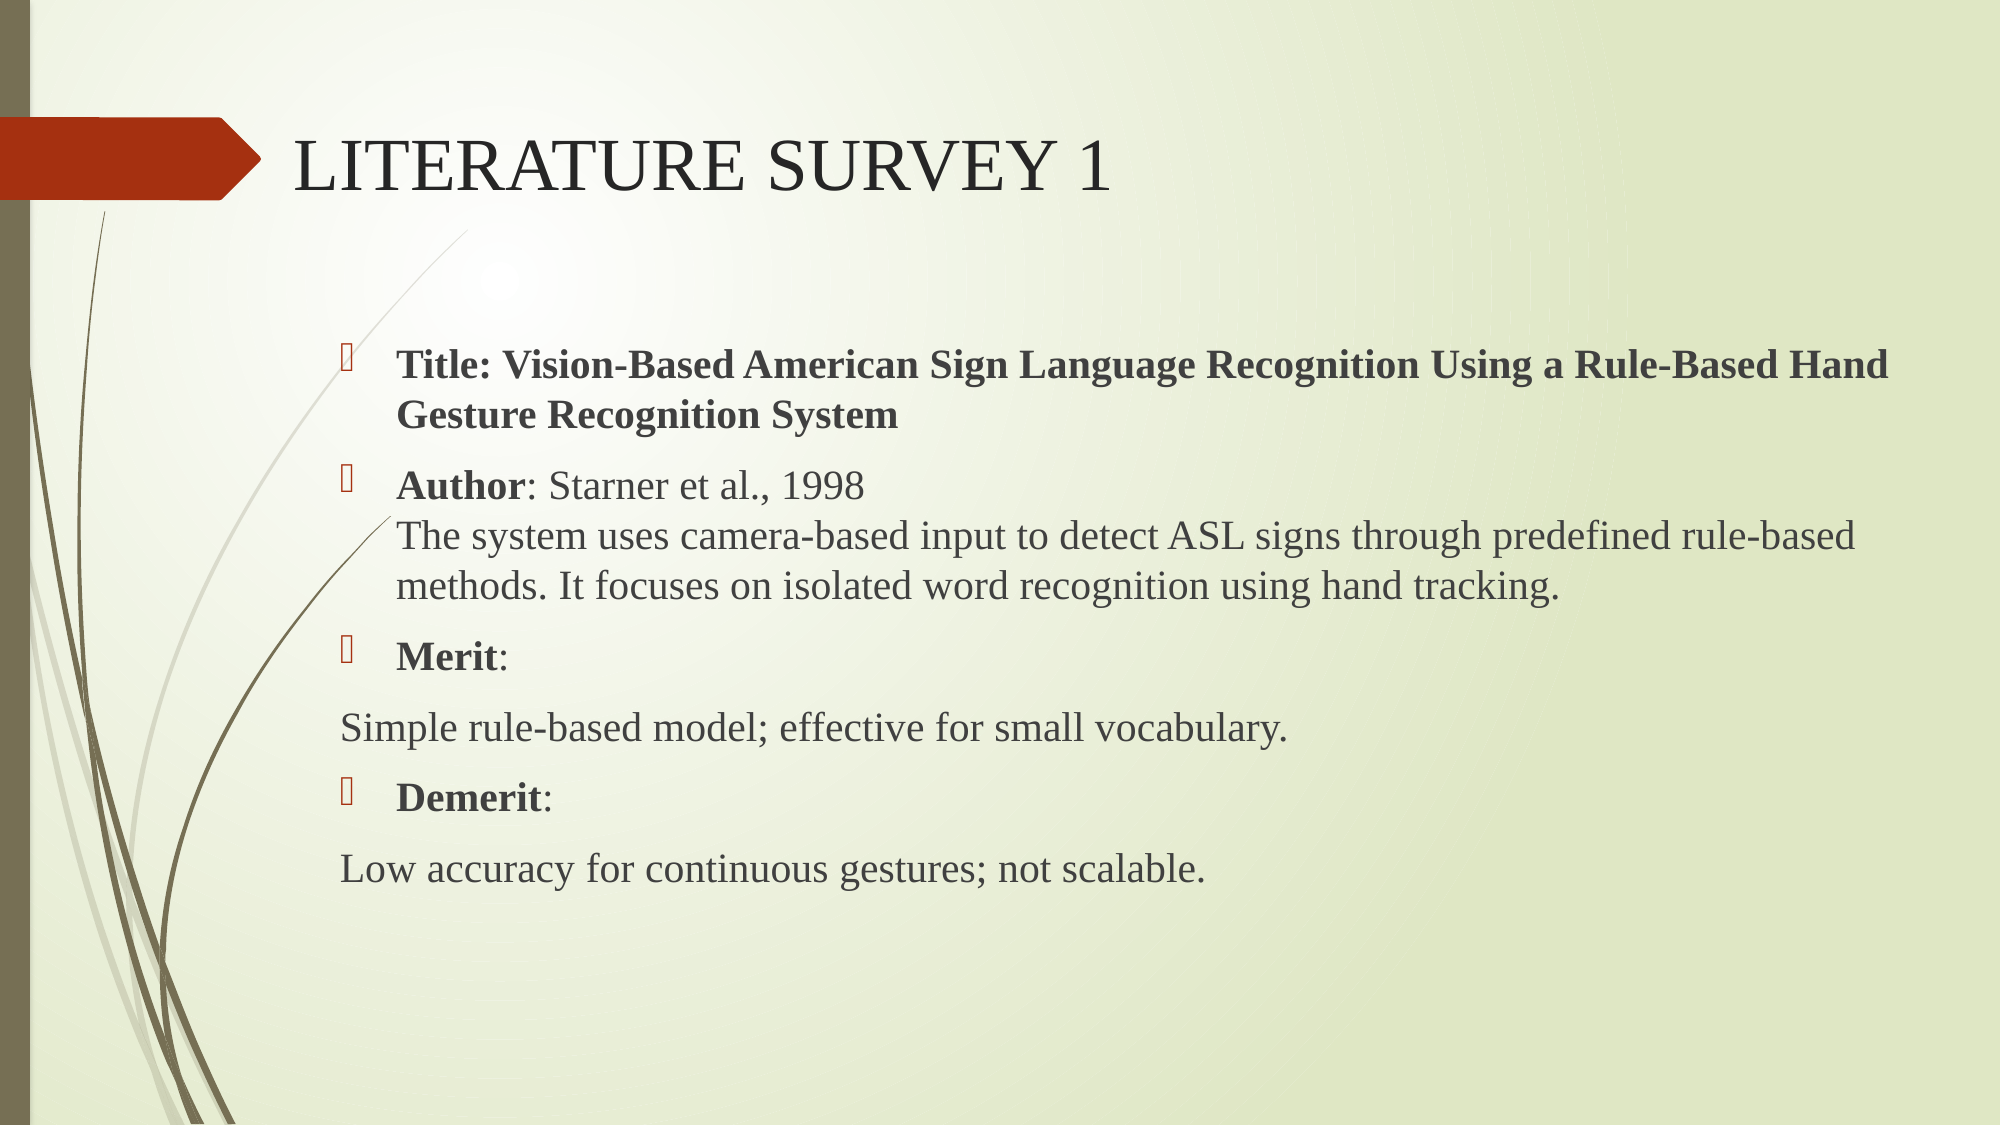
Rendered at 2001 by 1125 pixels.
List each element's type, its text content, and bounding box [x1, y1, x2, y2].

title LITERATURE SURVEY 1 [278, 107, 1923, 288]
list Title: Vision-Based American Sign Language Recognition Using a Rule-Based Hand Gesture Recognition System Author: Starner et al., 1998 The system uses camera-based input to detect ASL signs through predefined rule-based methods. It focuses on isolated word recognition using hand tracking. Merit: Simple rule-based model; effective for small vocabulary. Demerit: Low accuracy for continuous gestures; not scalable. [324, 329, 1969, 1022]
